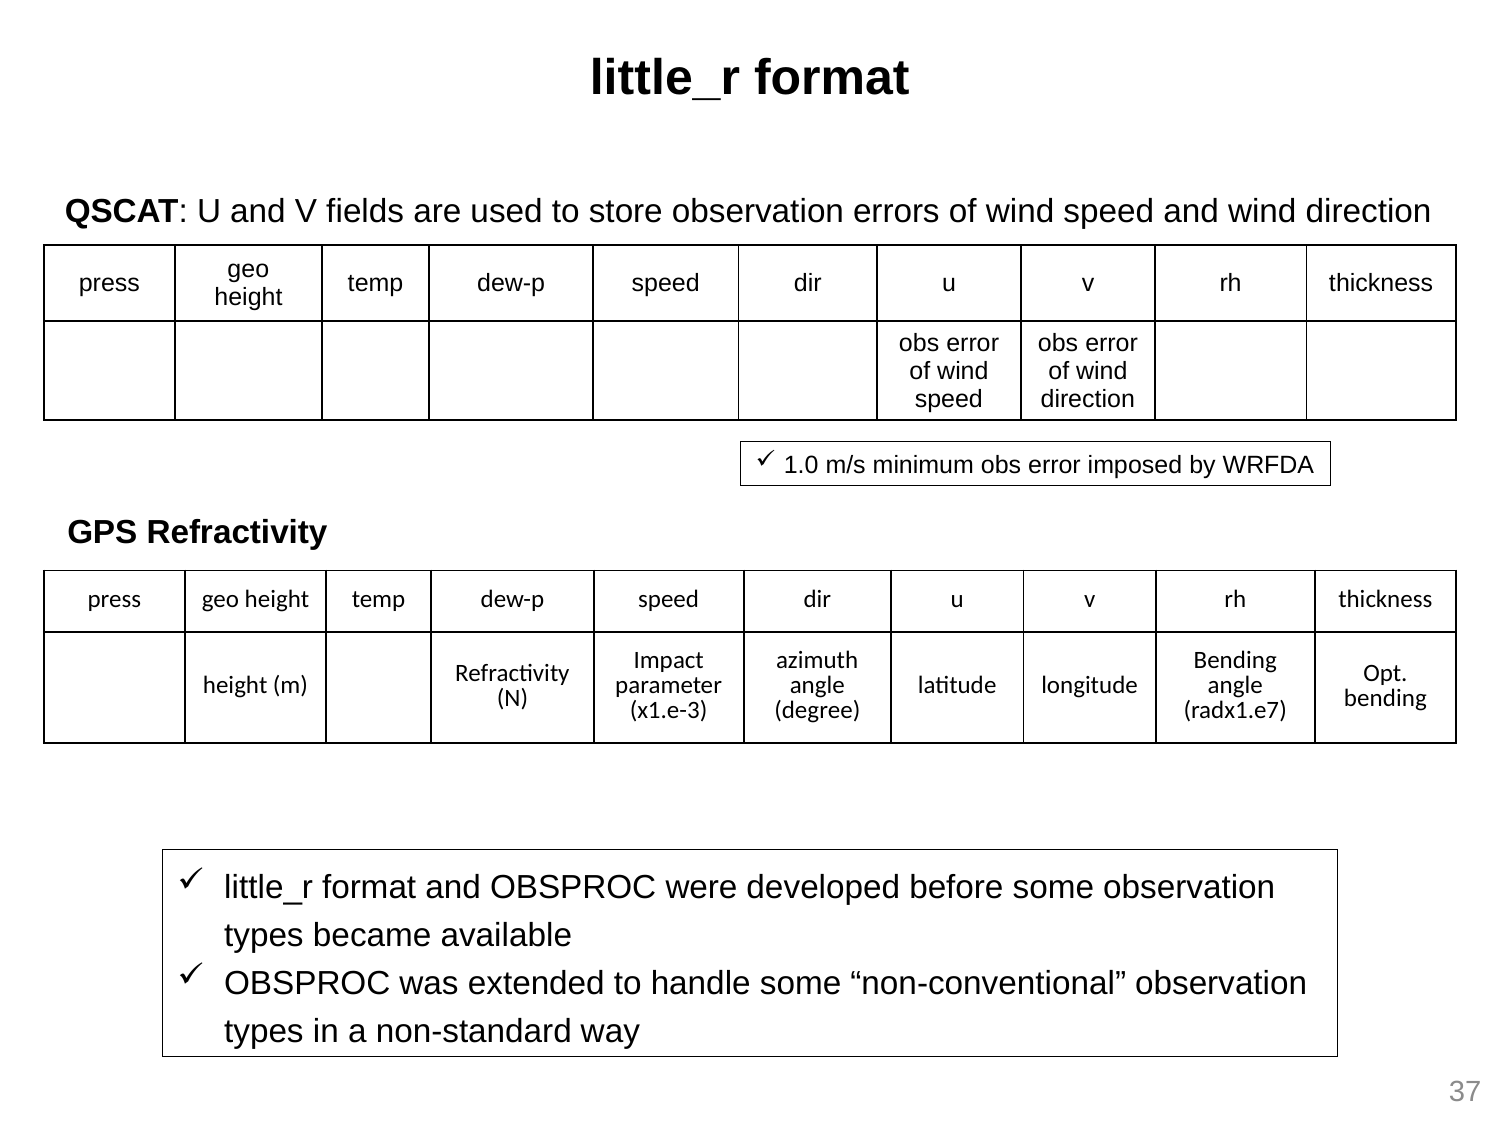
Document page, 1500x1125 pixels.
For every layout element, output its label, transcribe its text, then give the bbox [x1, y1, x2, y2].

text_box GPS Refractivity [52, 502, 343, 558]
text_box QSCAT: U and V fields are used to store observation errors of wind speed and wind direction [49, 181, 1463, 237]
table_header rh [1156, 246, 1306, 320]
table_cell obs error of wind direction [1022, 322, 1154, 419]
table_cell [1156, 322, 1306, 419]
table_cell Refractivity (N) [432, 633, 593, 742]
table_cell latitude [892, 633, 1023, 742]
text_box little_r format and OBSPROC were developed before some observation types became available OBSPROC was extended to handle some “non-conventional” observation types in a non-standard way [162, 849, 1338, 1057]
table_cell [327, 633, 430, 742]
table_cell [1307, 322, 1455, 419]
table_cell Impact parameter (x1.e-3) [595, 633, 743, 742]
table_header temp [327, 571, 430, 631]
table_cell [45, 633, 184, 742]
table_header temp [323, 246, 428, 320]
table_cell [176, 322, 321, 419]
table_header thickness [1316, 571, 1455, 631]
table_header thickness [1307, 246, 1455, 320]
table_cell obs error of wind speed [878, 322, 1020, 419]
text_box 1.0 m/s minimum obs error imposed by WRFDA [740, 441, 1331, 486]
table_cell [739, 322, 876, 419]
table_header press [45, 571, 184, 631]
table_header geo height [186, 571, 325, 631]
table_cell azimuth angle (degree) [745, 633, 890, 742]
table_cell Opt. bending [1316, 633, 1455, 742]
table_cell longitude [1024, 633, 1155, 742]
table_cell Bending angle (radx1.e7) [1157, 633, 1314, 742]
table_header rh [1157, 571, 1314, 631]
table_header dir [745, 571, 890, 631]
table_header dew-p [432, 571, 593, 631]
table_header press [45, 246, 174, 320]
table_header u [878, 246, 1020, 320]
slide_number 37 [1146, 1060, 1497, 1120]
table_cell height (m) [186, 633, 325, 742]
table_cell [594, 322, 738, 419]
table_header speed [595, 571, 743, 631]
table_cell [45, 322, 174, 419]
table_cell [430, 322, 592, 419]
table_cell [323, 322, 428, 419]
table_header v [1024, 571, 1155, 631]
text_box little_r format [574, 37, 925, 113]
table_header geo height [176, 246, 321, 320]
table_header dir [739, 246, 876, 320]
table_header dew-p [430, 246, 592, 320]
table_header speed [594, 246, 738, 320]
table_header v [1022, 246, 1154, 320]
table_header u [892, 571, 1023, 631]
